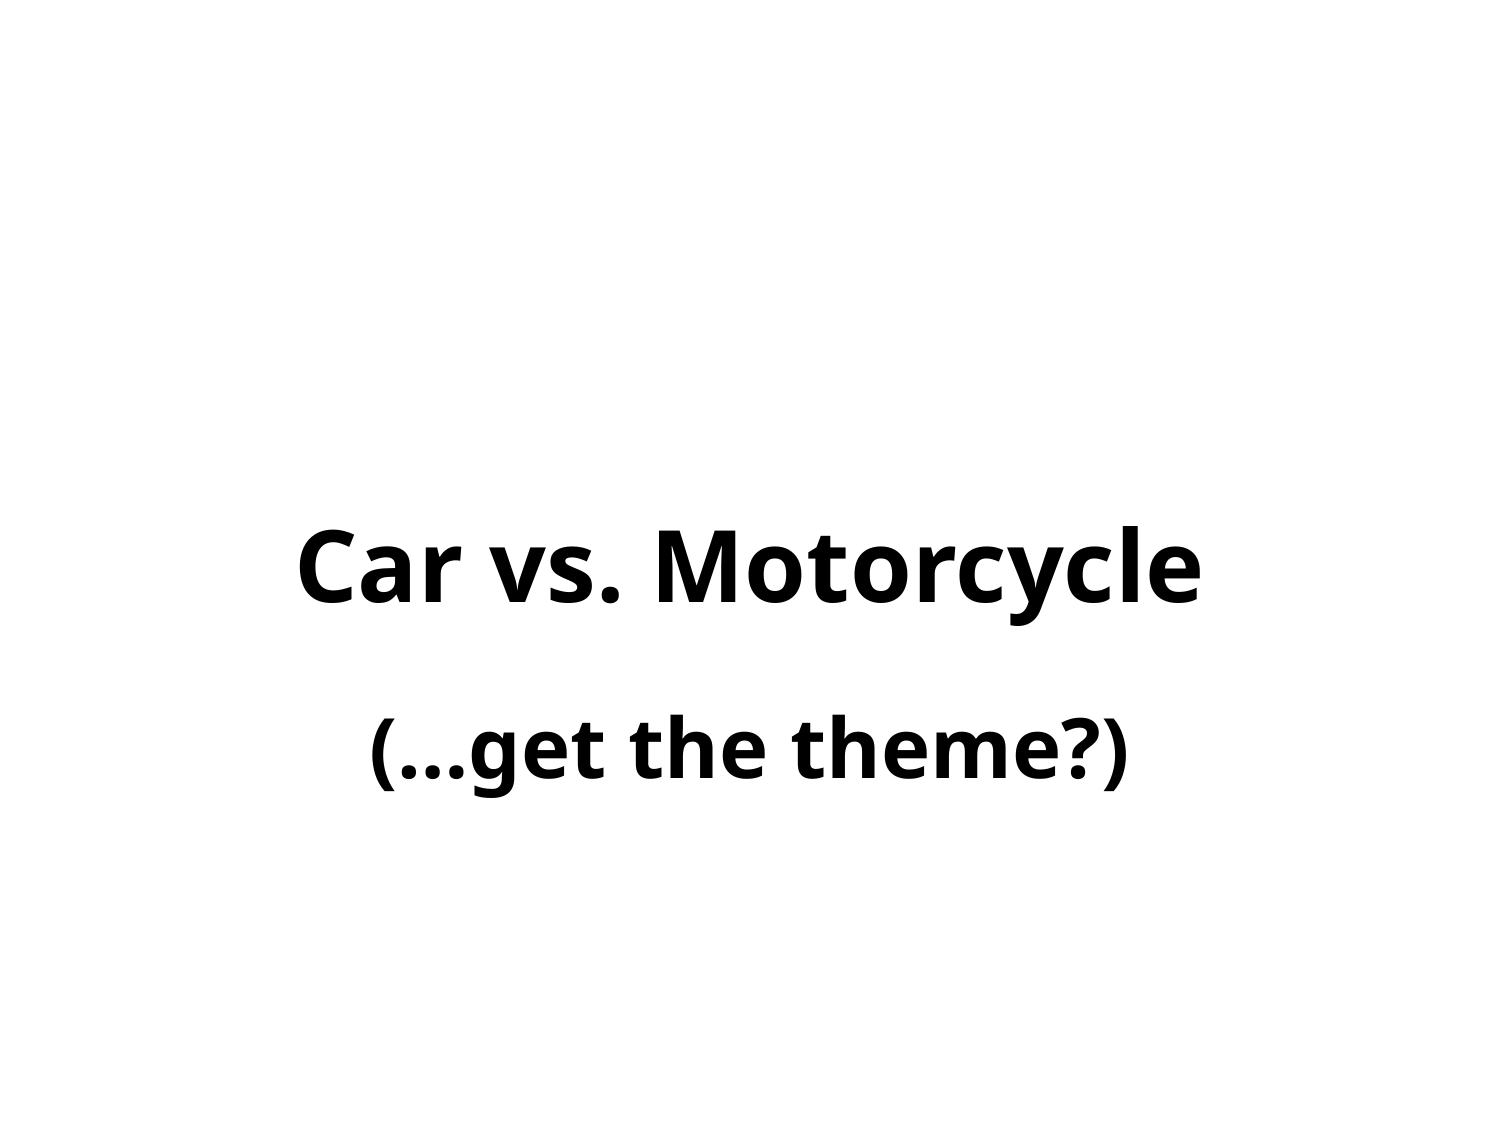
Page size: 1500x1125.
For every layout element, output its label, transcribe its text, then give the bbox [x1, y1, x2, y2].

text_box Car vs. Motorcycle [193, 441, 1307, 624]
text_box (…get the theme?) [12, 624, 1488, 867]
